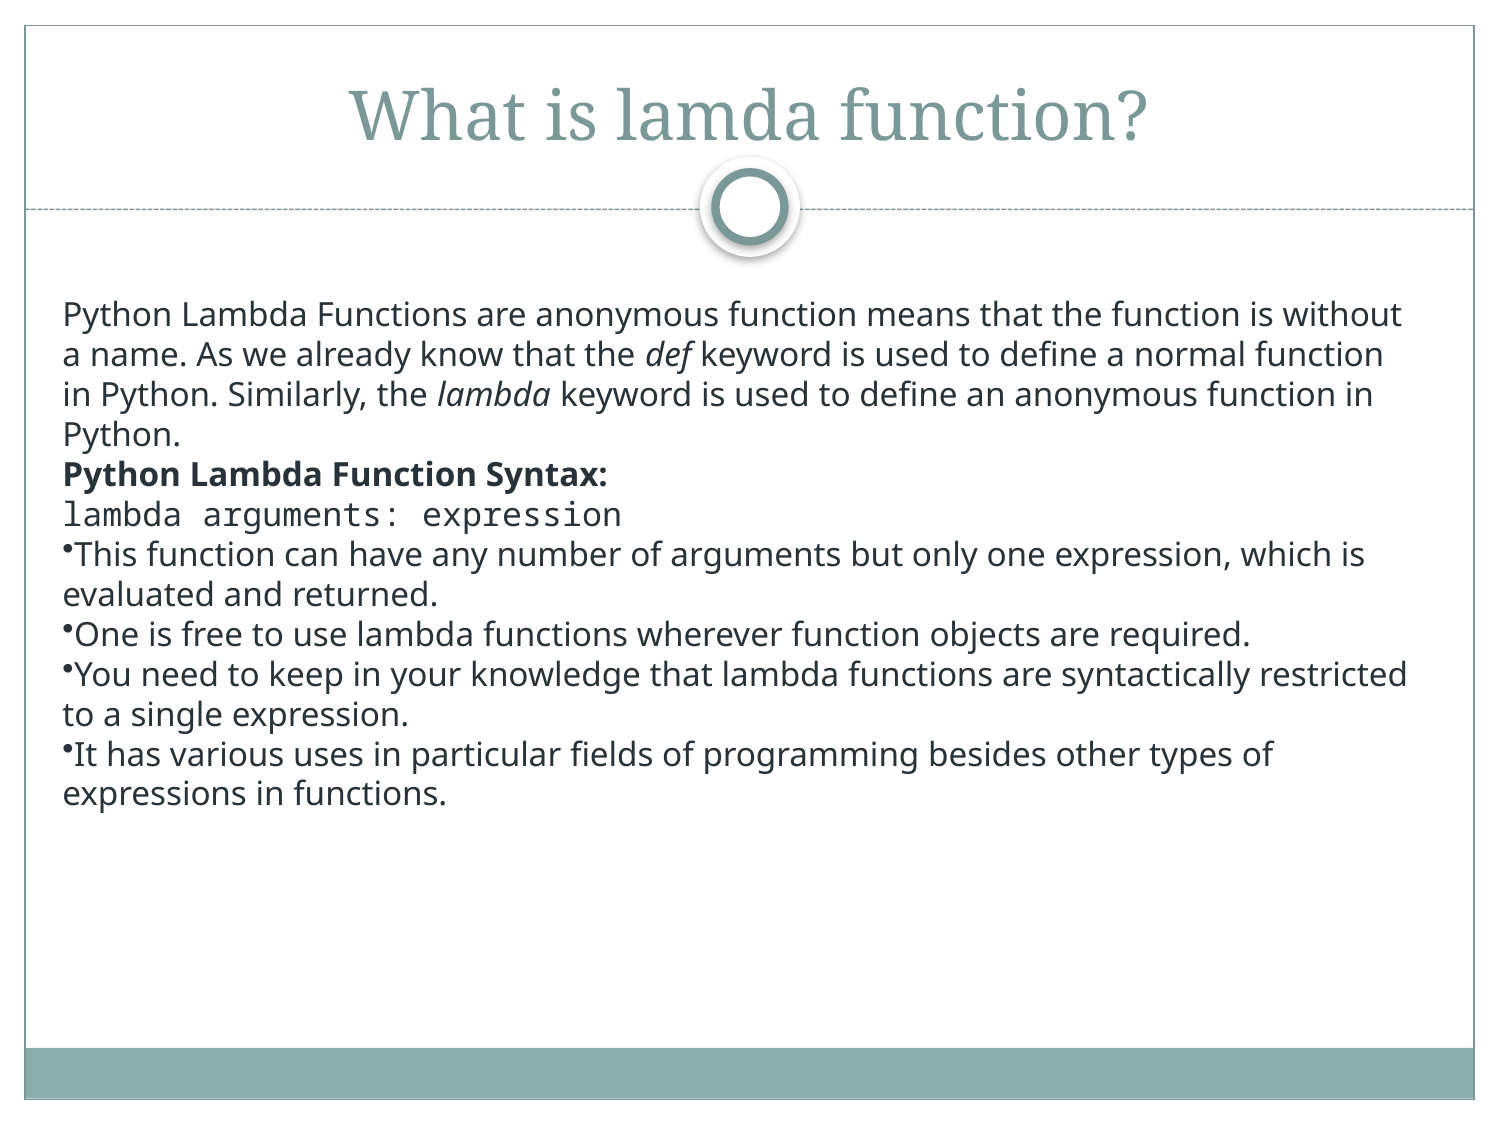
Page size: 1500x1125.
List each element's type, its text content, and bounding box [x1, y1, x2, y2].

text_box Python Lambda Functions are anonymous function means that the function is without a name. As we already know that the def keyword is used to define a normal function in Python. Similarly, the lambda keyword is used to define an anonymous function in Python. Python Lambda Function Syntax: lambda arguments: expression This function can have any number of arguments but only one expression, which is evaluated and returned. One is free to use lambda functions wherever function objects are required. You need to keep in your knowledge that lambda functions are syntactically restricted to a single expression. It has various uses in particular fields of programming besides other types of expressions in functions. [62, 293, 1413, 878]
title What is lamda function? [49, 37, 1450, 162]
